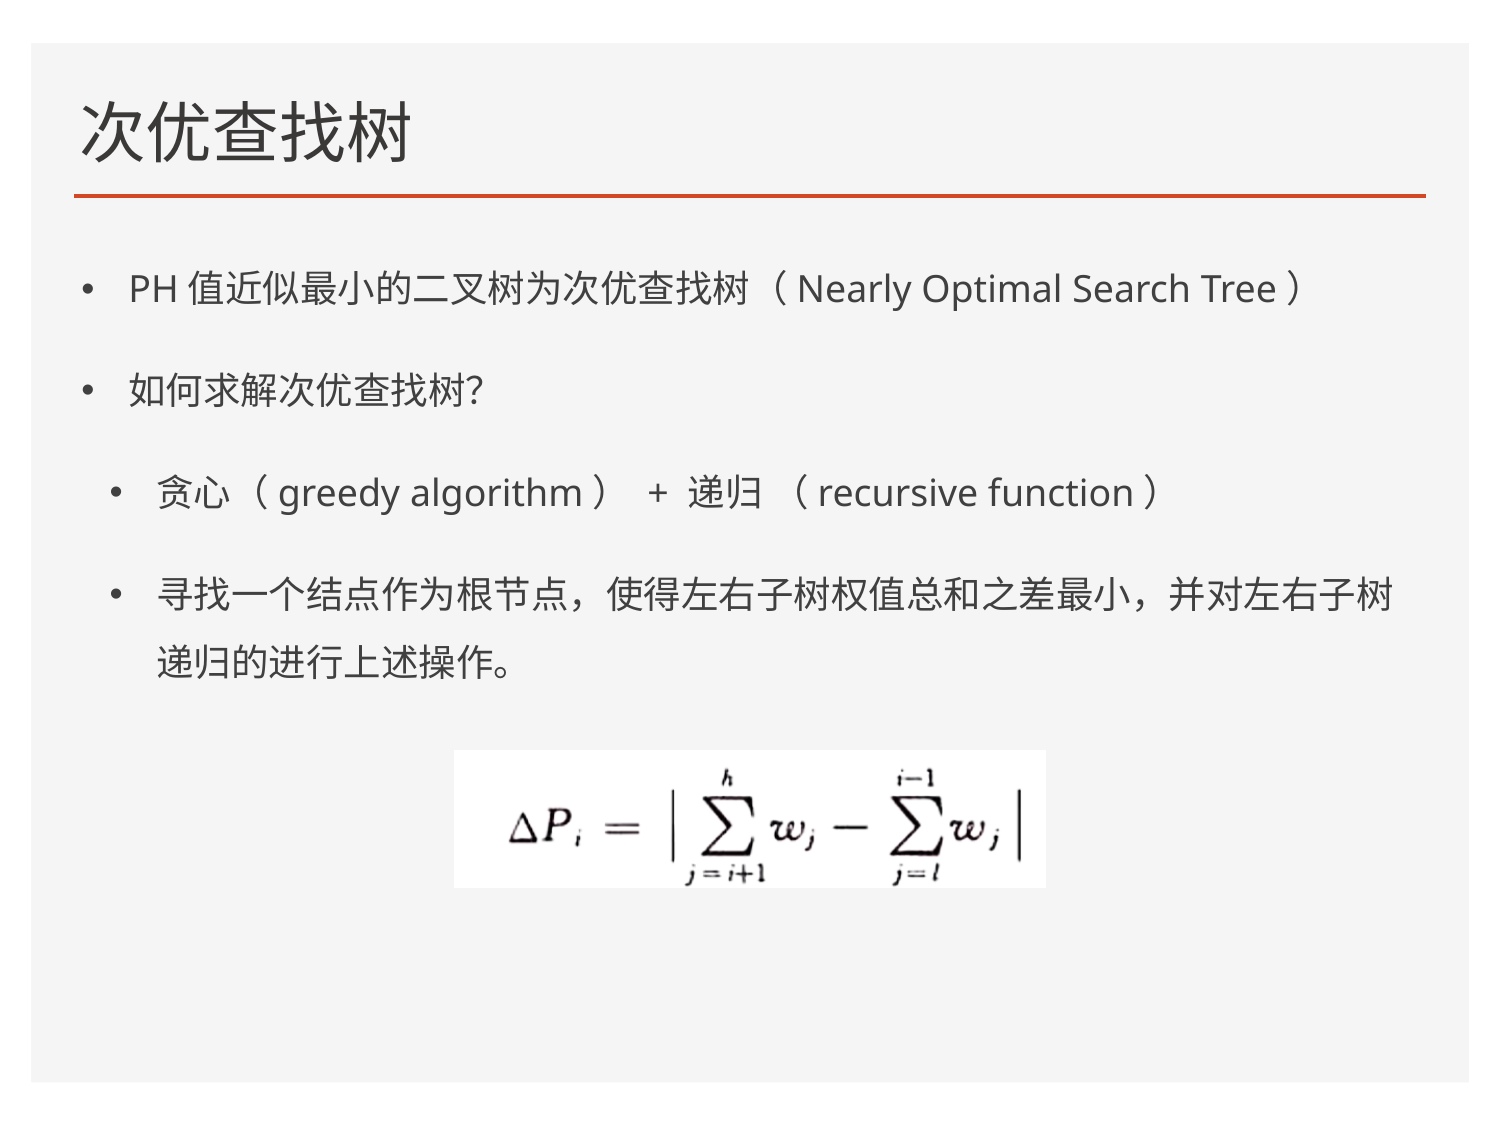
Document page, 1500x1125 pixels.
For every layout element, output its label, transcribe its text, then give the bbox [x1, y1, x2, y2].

title 次优查找树 [64, 73, 911, 179]
picture [454, 750, 1046, 888]
list PH值近似最小的二叉树为次优查找树（Nearly Optimal Search Tree） 如何求解次优查找树？ 贪心（greedy algorithm） + 递归 （recursive function） 寻找一个结点作为根节点，使得左右子树权值总和之差最小，并对左右子树递归的进行上述操作。 [66, 235, 1428, 888]
